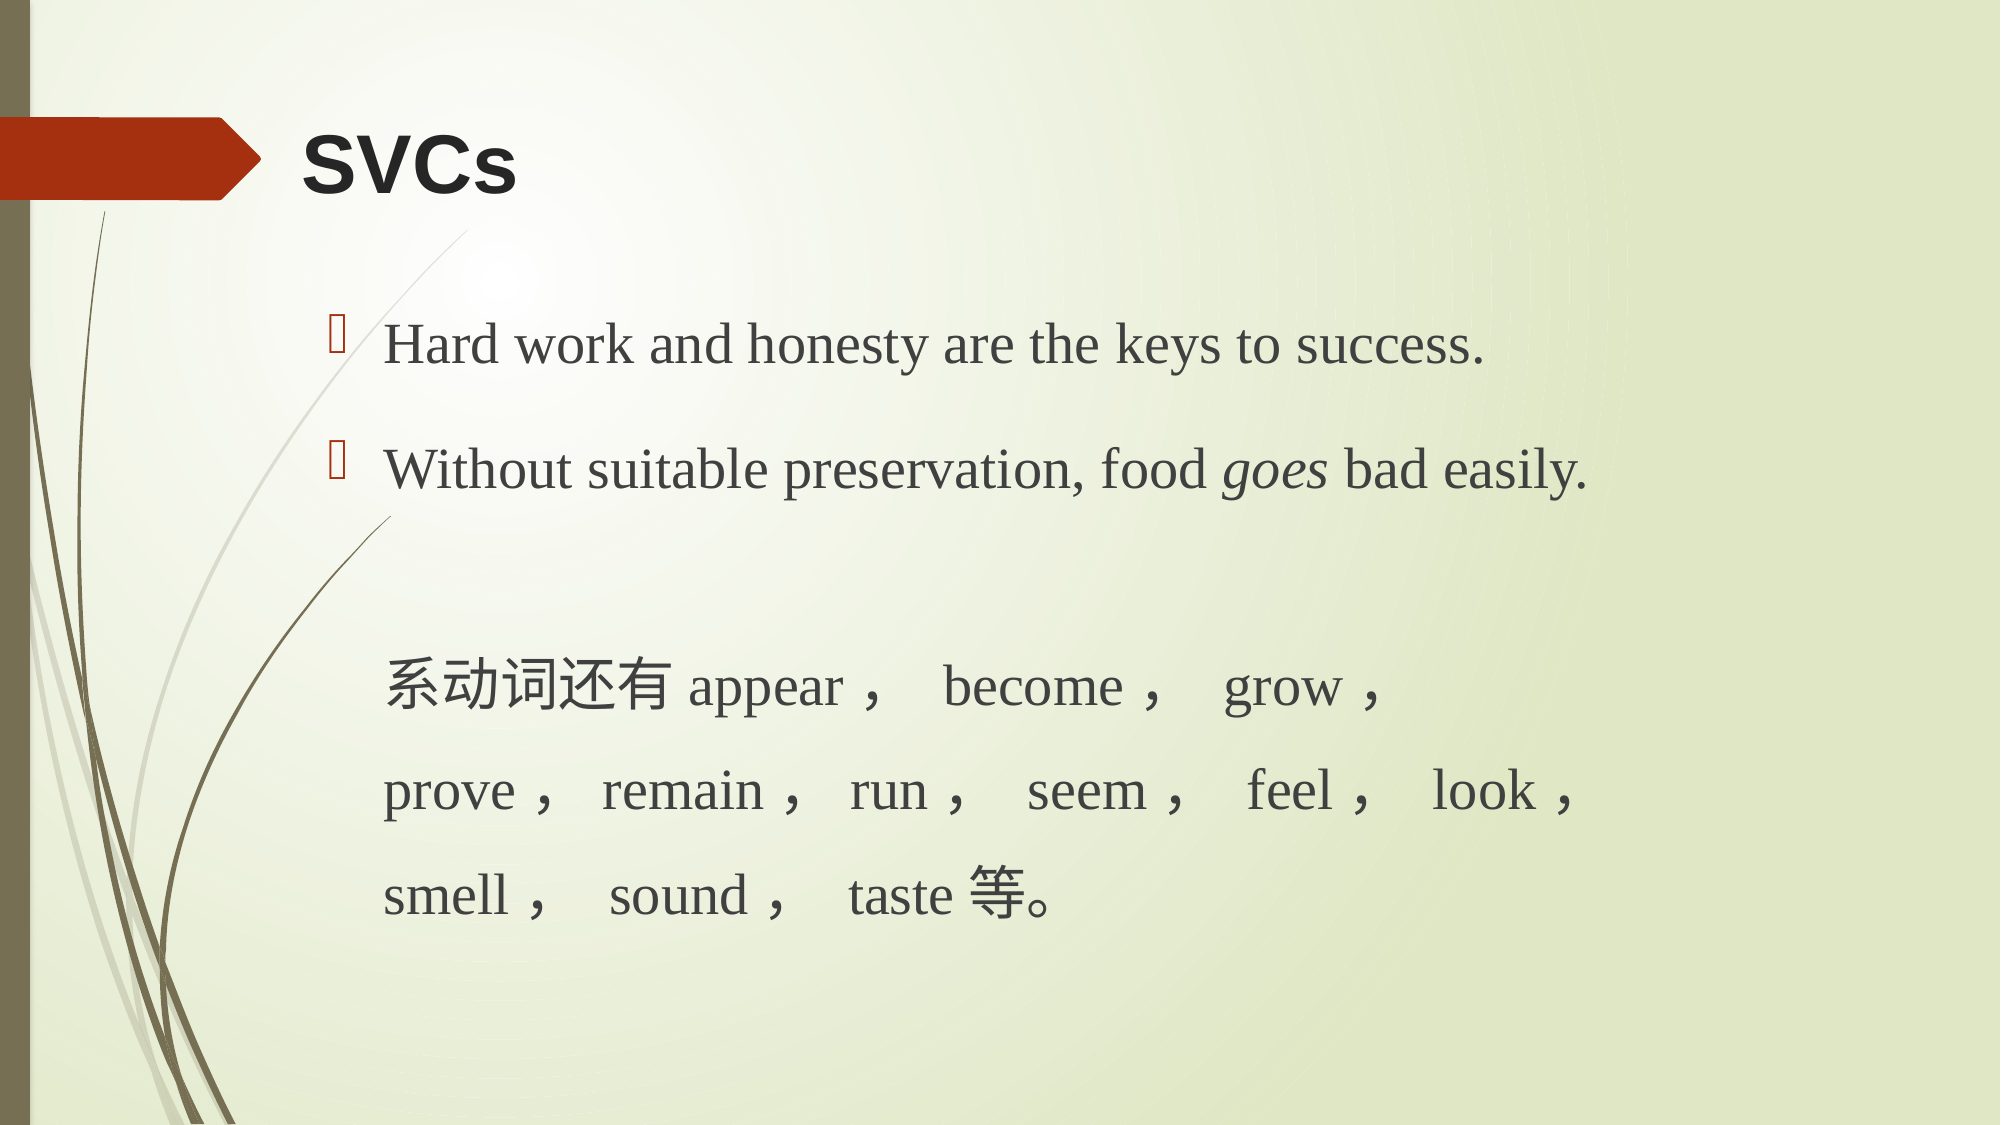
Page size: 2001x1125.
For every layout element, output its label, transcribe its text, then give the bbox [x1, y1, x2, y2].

title SVCs [272, 102, 1623, 290]
list Hard work and honesty are the keys to success. Without suitable preservation, food goes bad easily. 系动词还有appear， become， grow， prove，remain，run， seem， feel， look， smell， sound， taste等。 [312, 262, 1713, 1005]
